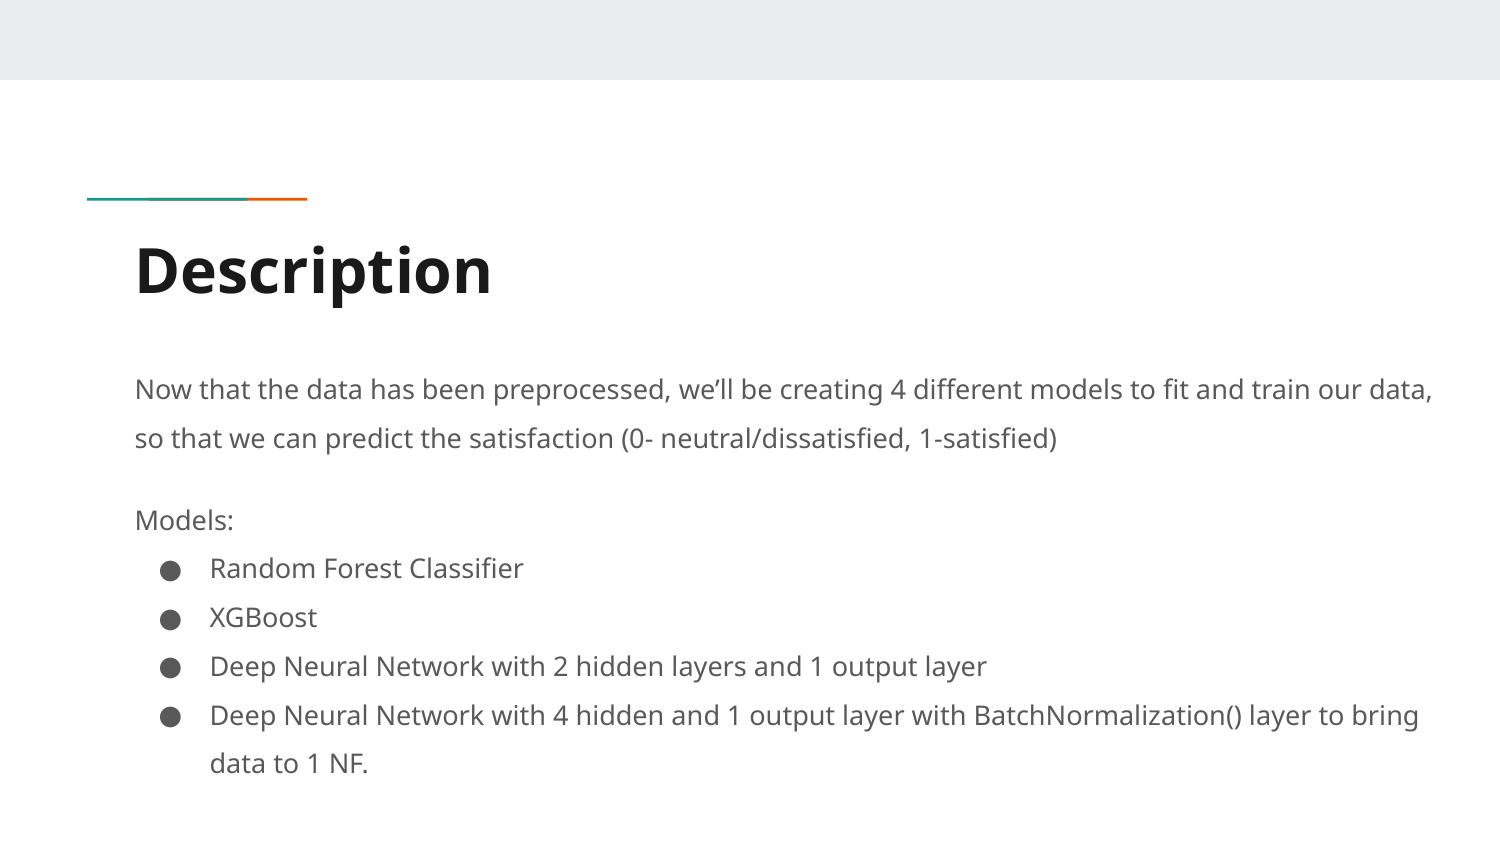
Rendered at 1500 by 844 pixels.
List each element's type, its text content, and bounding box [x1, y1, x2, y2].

list Now that the data has been preprocessed, we’ll be creating 4 different models to fit and train our data, so that we can predict the satisfaction (0- neutral/dissatisfied, 1-satisfied) Models: Random Forest Classifier XGBoost Deep Neural Network with 2 hidden layers and 1 output layer Deep Neural Network with 4 hidden and 1 output layer with BatchNormalization() layer to bring data to 1 NF. [119, 341, 1460, 844]
title Description [119, 216, 1381, 305]
